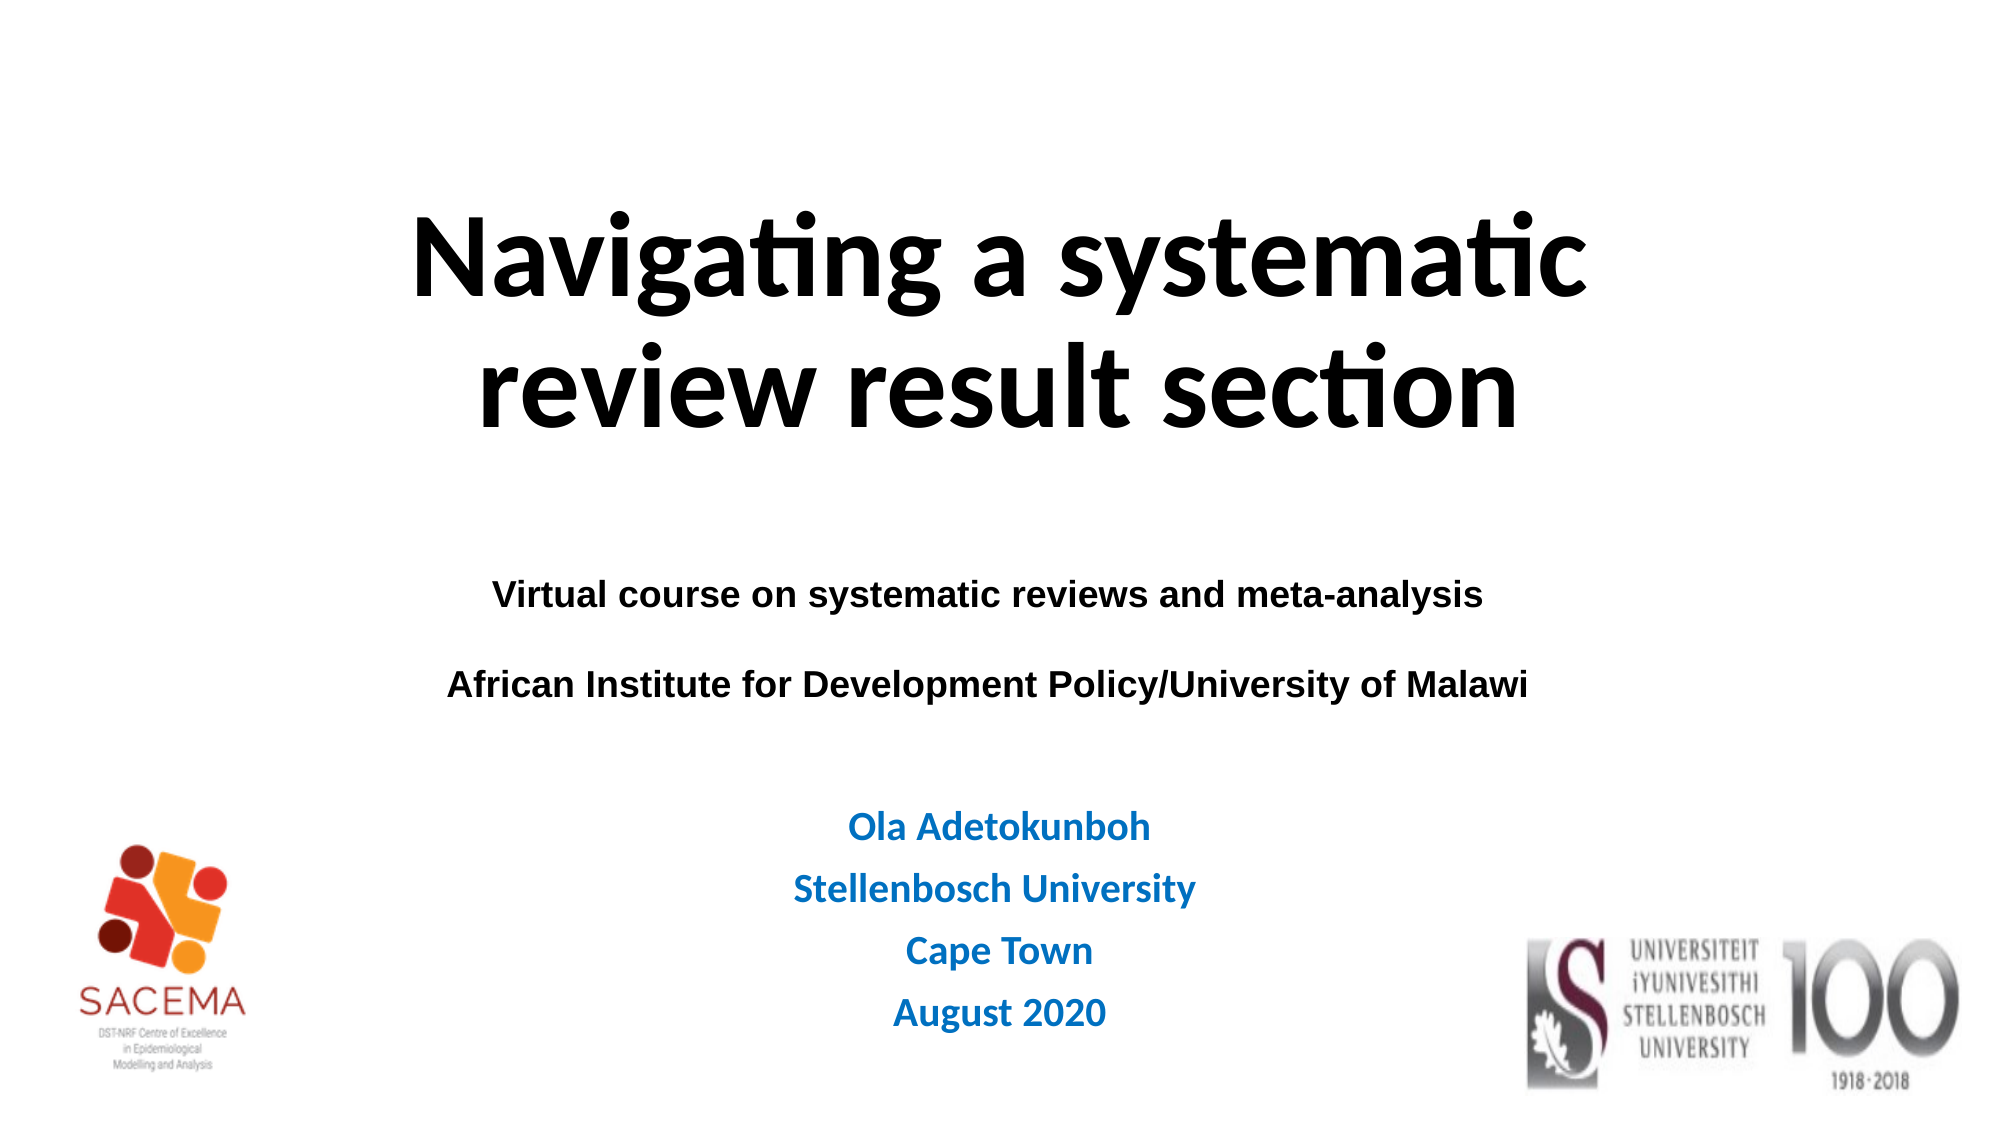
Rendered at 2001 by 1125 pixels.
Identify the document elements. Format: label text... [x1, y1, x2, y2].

text_box Virtual course on systematic reviews and meta-analysis African Institute for Development Policy/University of Malawi [319, 562, 1657, 713]
picture [54, 829, 271, 1096]
picture [1524, 937, 1962, 1096]
title Navigating a systematic review result section [249, 184, 1750, 462]
subtitle Ola Adetokunboh Stellenbosch University Cape Town August 2020 [249, 797, 1750, 1045]
